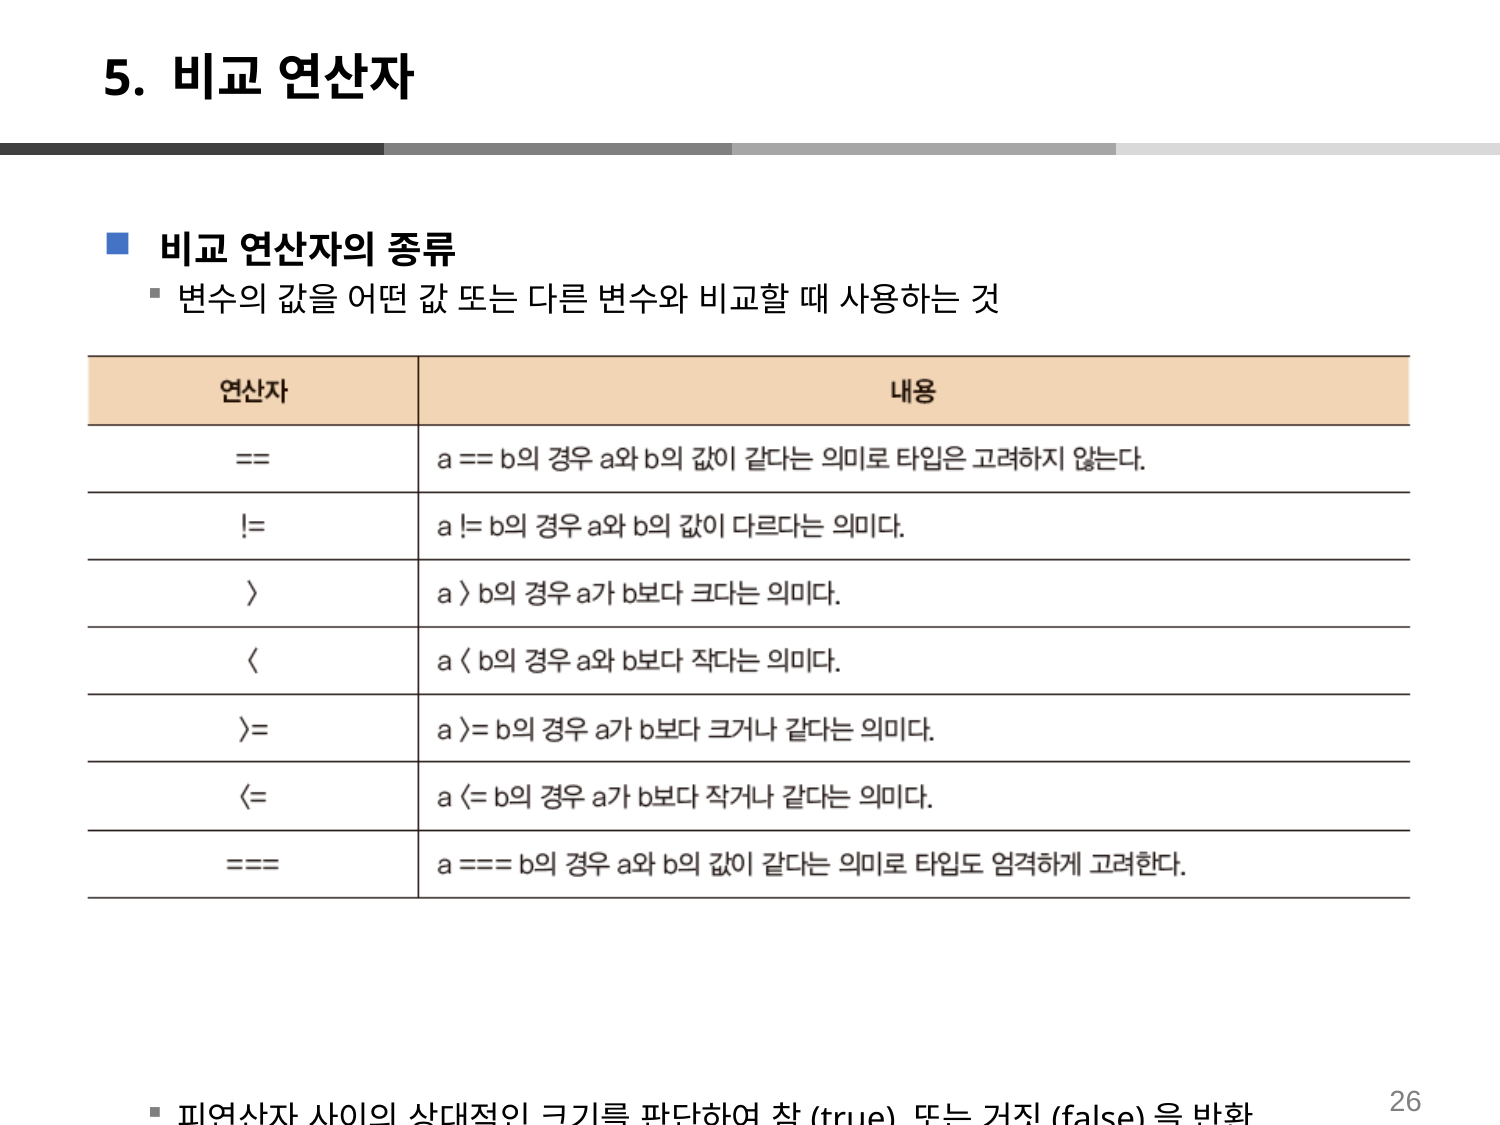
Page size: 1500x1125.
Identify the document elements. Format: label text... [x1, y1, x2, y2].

title 5. 비교 연산자 [88, 30, 1211, 121]
list 비교 연산자의 종류 변수의 값을 어떤 값 또는 다른 변수와 비교할 때 사용하는 것 피연산자 사이의 상대적인 크기를 판단하여 참(true) 또는 거짓(false)을 반환 [88, 196, 1436, 1083]
picture [73, 340, 1426, 913]
